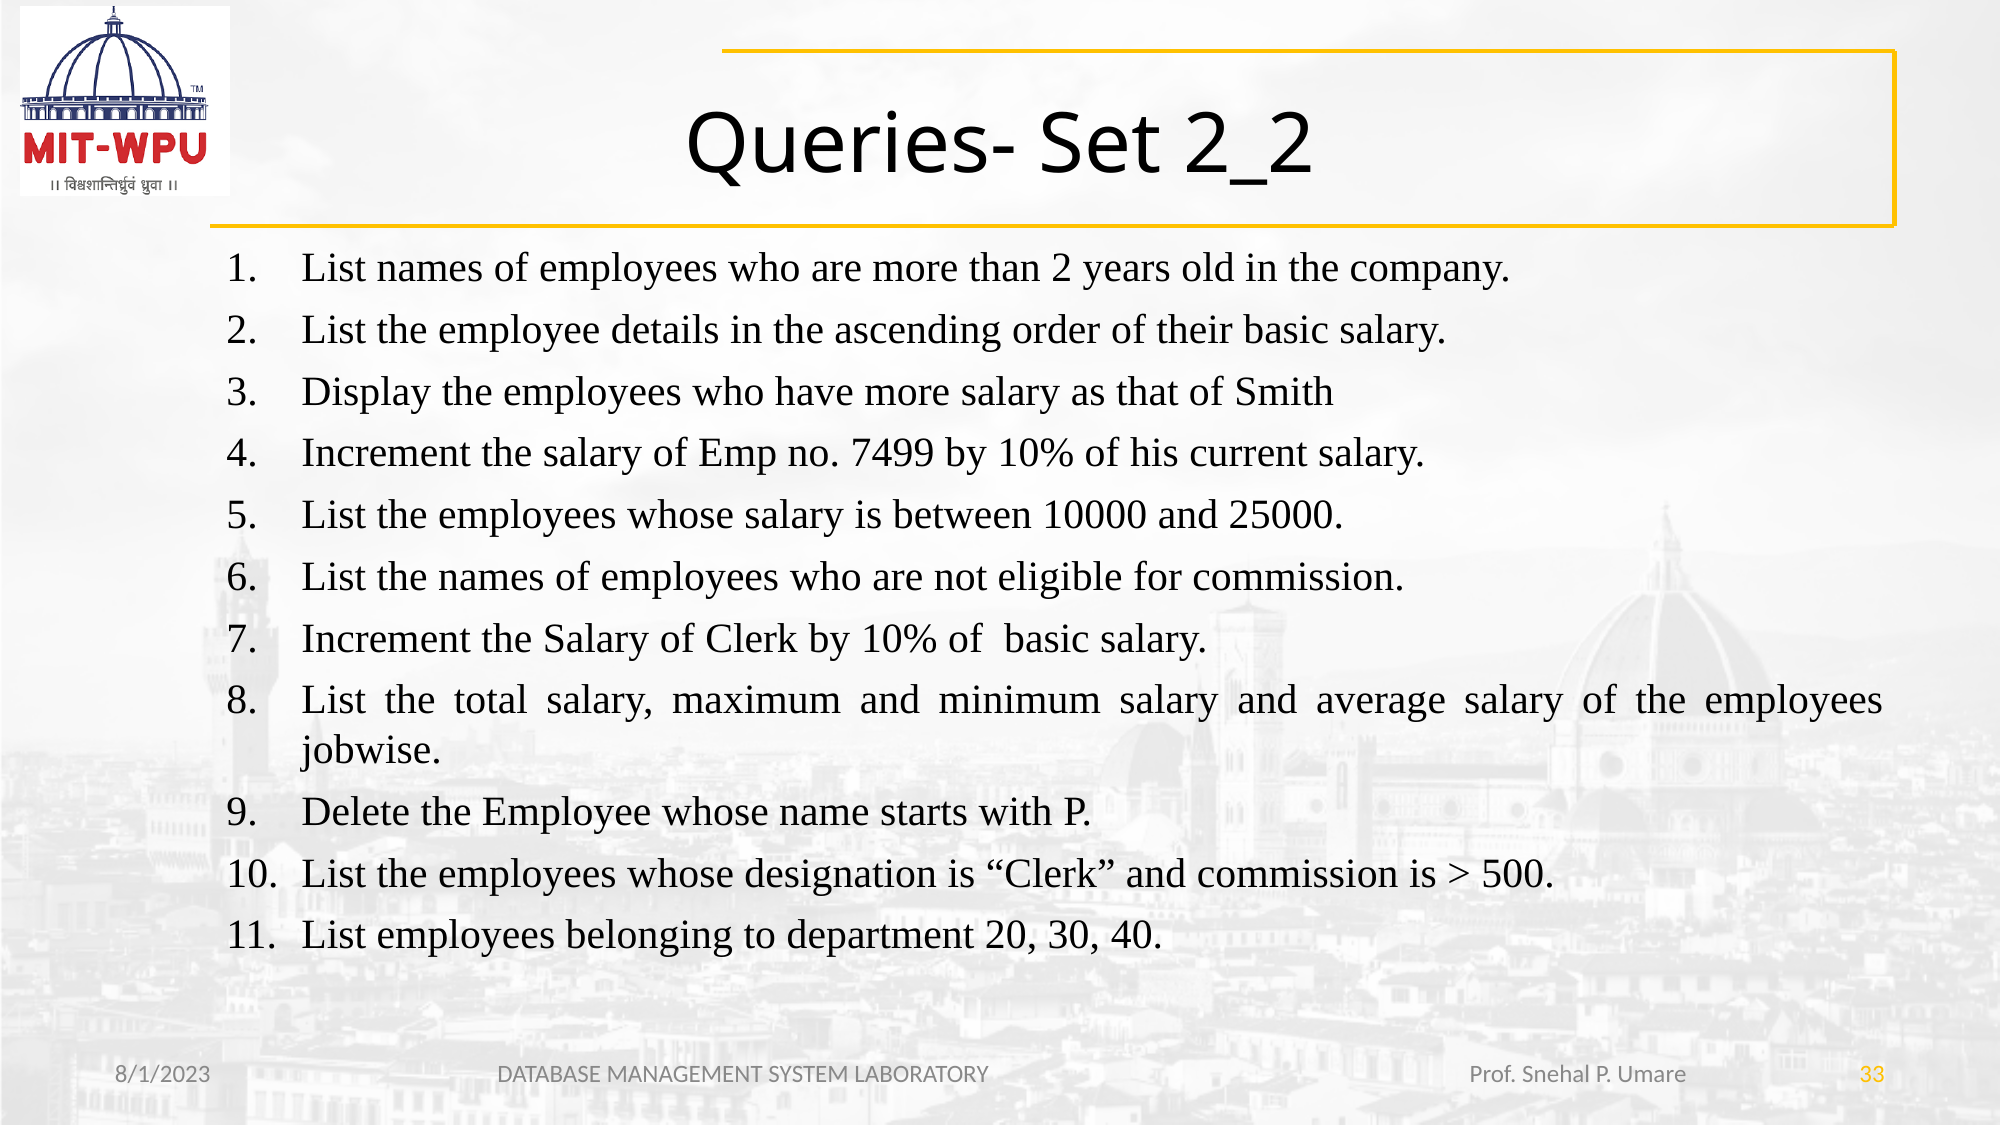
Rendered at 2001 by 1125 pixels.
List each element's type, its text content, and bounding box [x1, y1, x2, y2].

text_box [25, 0, 76, 5]
footer DATABASE MANAGEMENT SYSTEM LABORATORY Prof. Snehal P. Umare [387, 1042, 1433, 1103]
slide_number 33 [1433, 1042, 1900, 1103]
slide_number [99, 1042, 387, 1103]
picture [20, 6, 230, 196]
title Queries- Set 2_2 [99, 45, 1900, 233]
list List names of employees who are more than 2 years old in the company. List the employee details in the ascending order of their basic salary. Display the employees who have more salary as that of Smith Increment the salary of Emp no. 7499 by 10% of his current salary. List the employees whose salary is between 10000 and 25000. List the names of employees who are not eligible for commission. Increment the Salary of Clerk by 10% of basic salary. List the total salary, maximum and minimum salary and average salary of the employees jobwise. Delete the Employee whose name starts with P. List the employees whose designation is “Clerk” and commission is > 500. List employees belonging to department 20, 30, 40. [203, 232, 1900, 1073]
